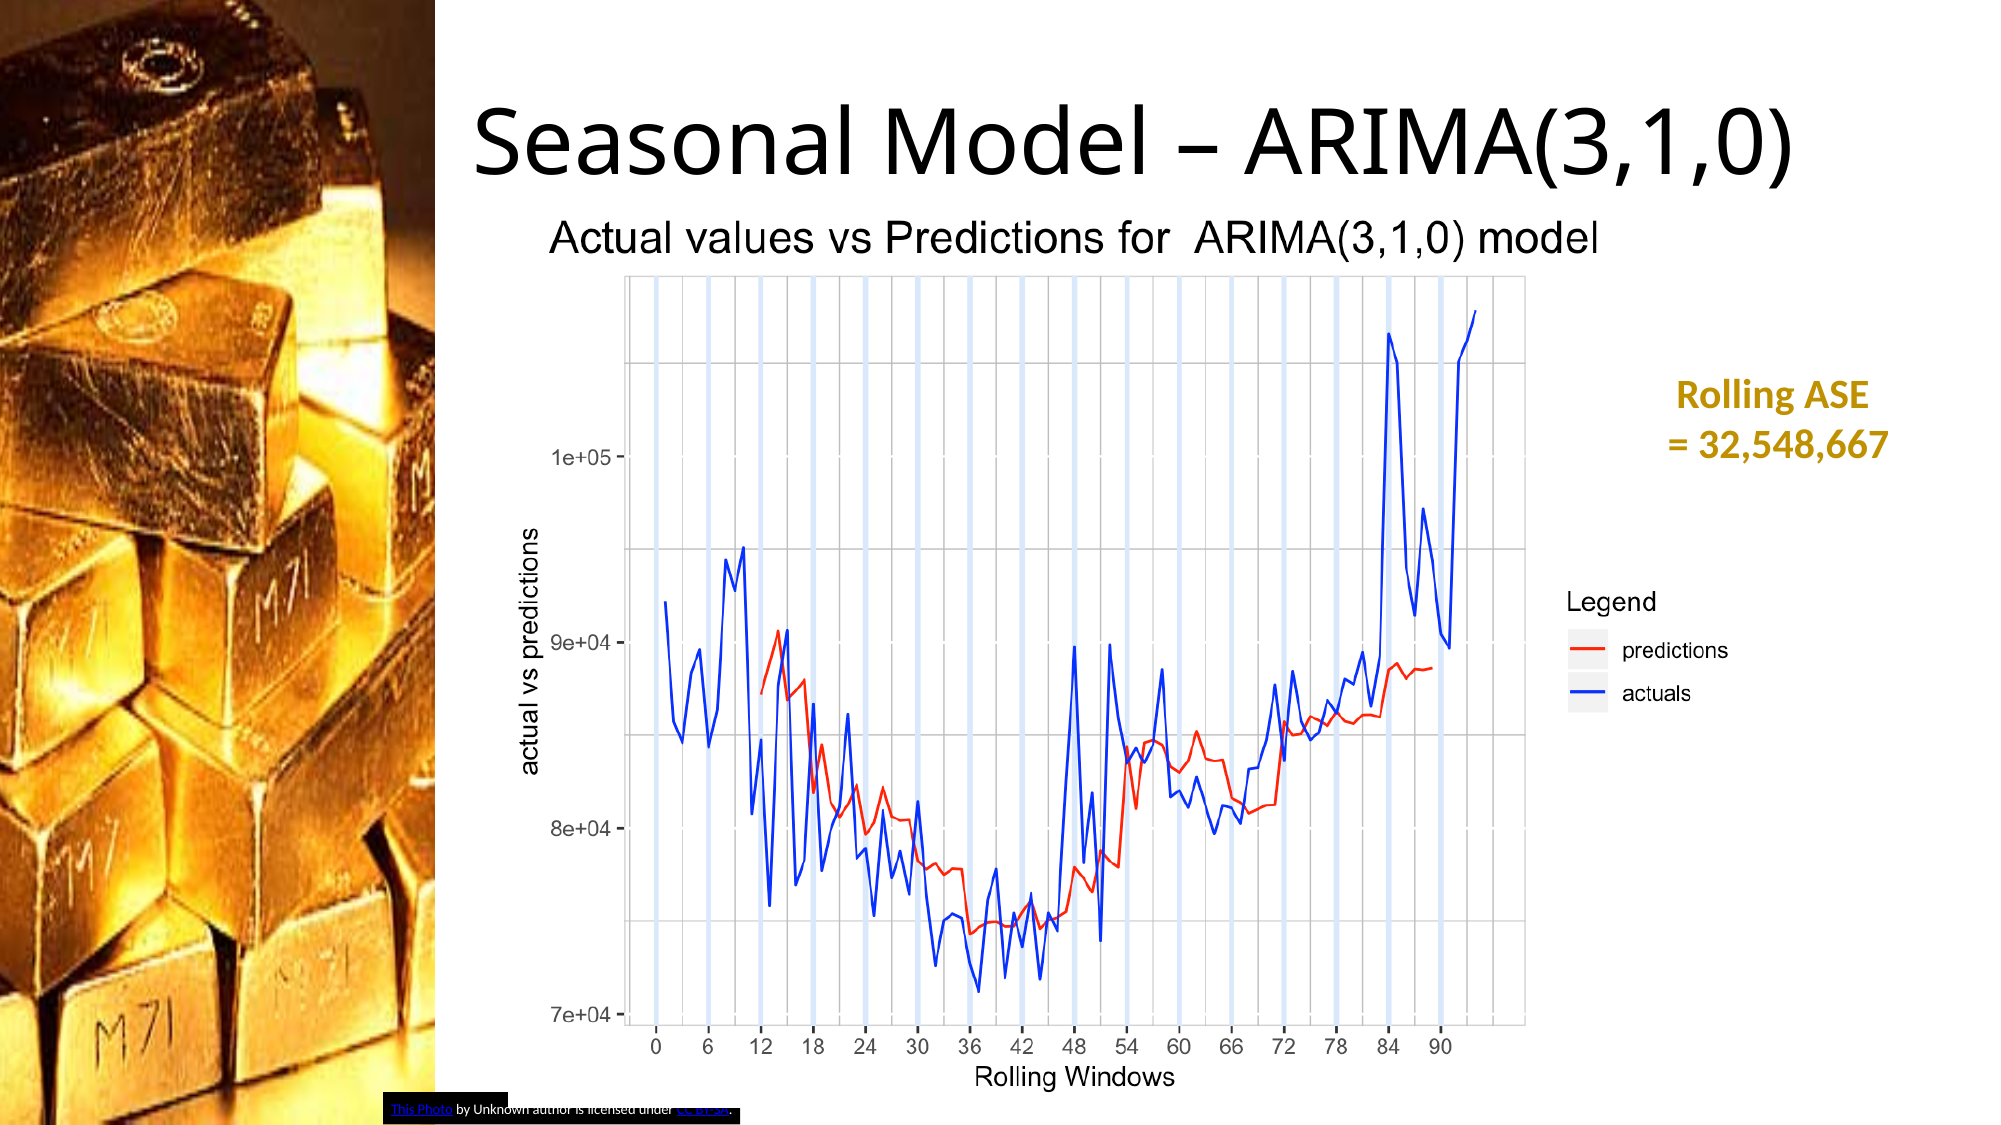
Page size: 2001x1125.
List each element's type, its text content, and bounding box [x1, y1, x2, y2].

picture [0, 0, 436, 1125]
text_box This Photo by Unknown author is licensed under CC BY-SA. [436, 1092, 741, 1125]
text_box Rolling ASE = 32,548,667 [1783, 359, 2000, 520]
picture [507, 212, 1783, 1108]
title Seasonal Model – ARIMA(3,1,0) [464, 87, 1981, 301]
